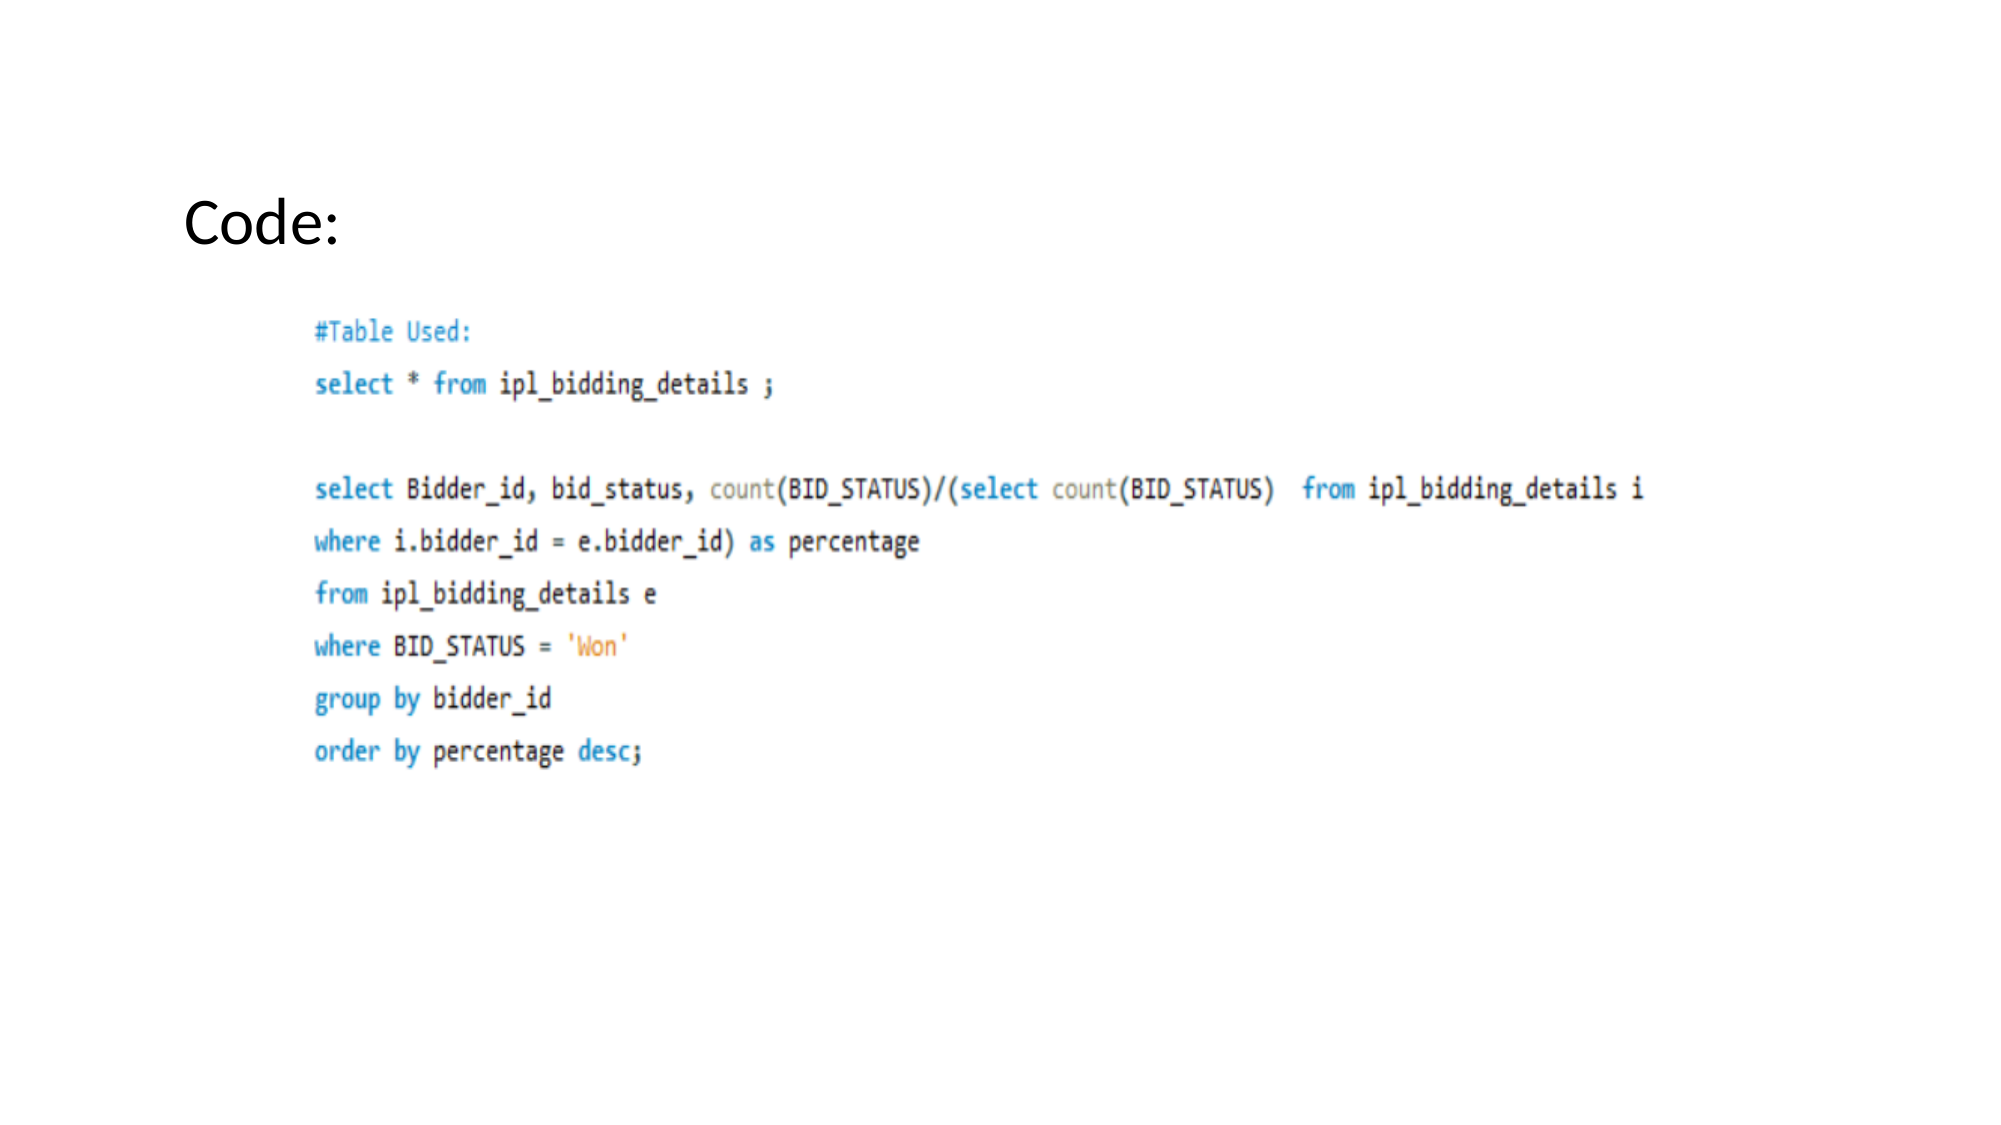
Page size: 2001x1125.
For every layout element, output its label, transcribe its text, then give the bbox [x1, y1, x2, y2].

picture [303, 299, 1697, 802]
title Code: [182, 175, 344, 366]
